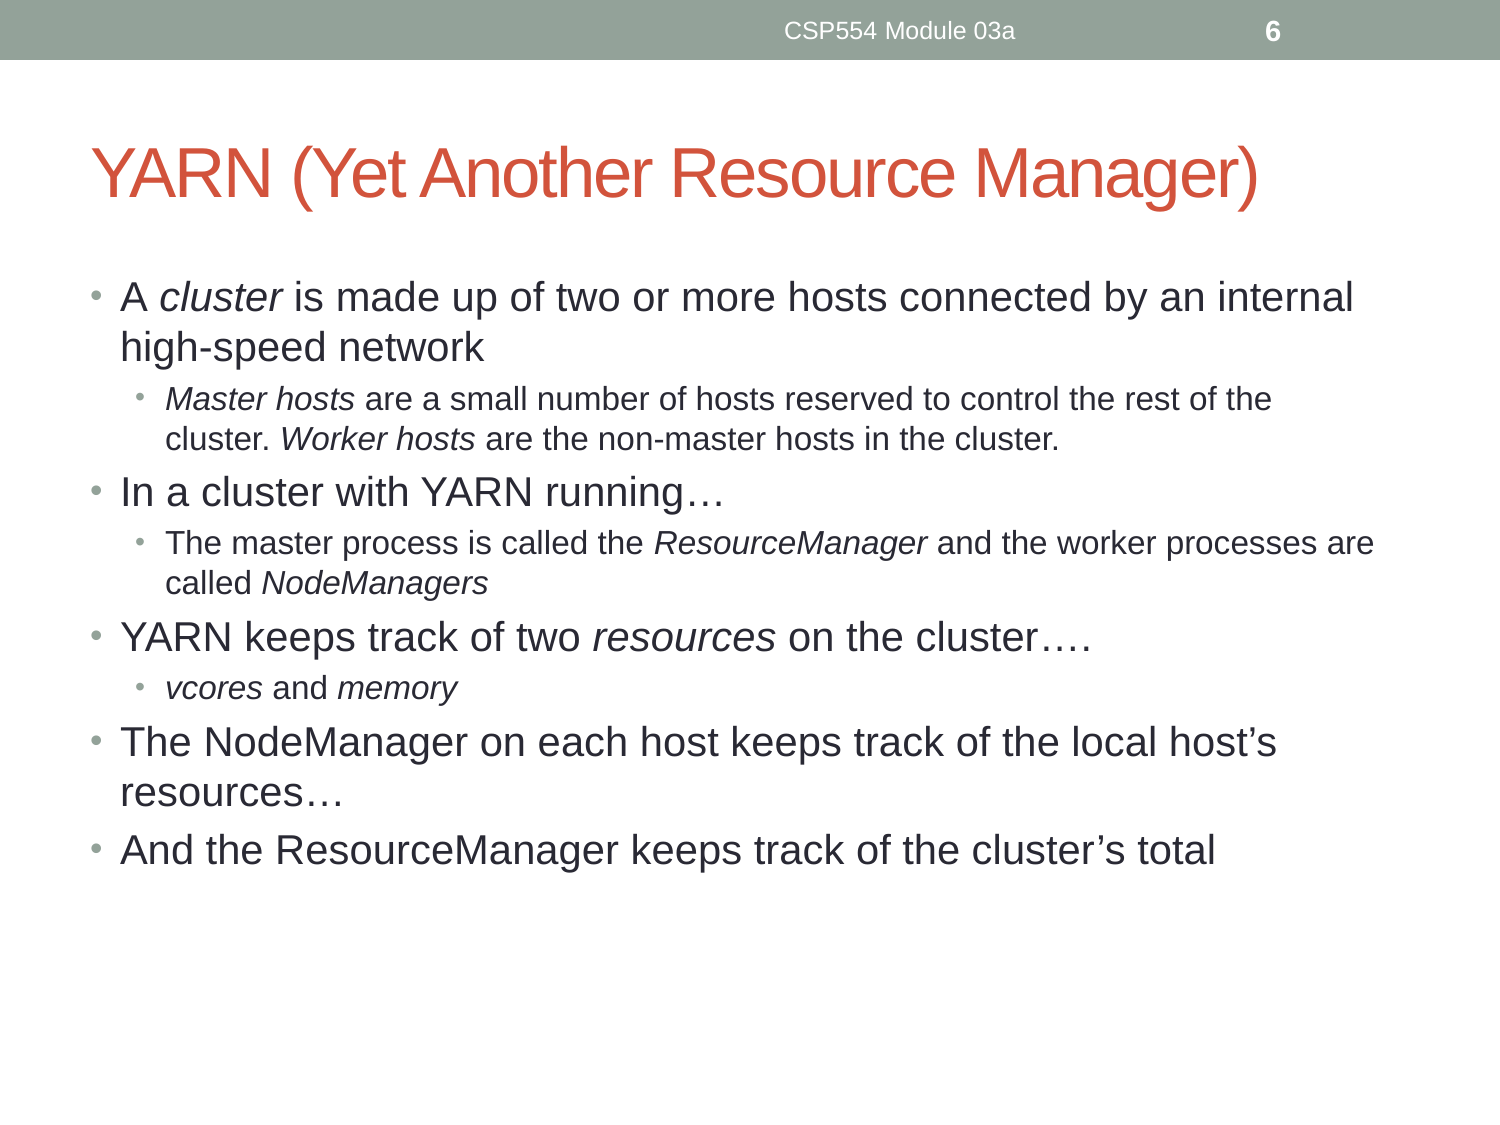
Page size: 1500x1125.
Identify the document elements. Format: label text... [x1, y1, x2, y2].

footer CSP554 Module 03a [562, 3, 1238, 57]
slide_number 6 [1250, 3, 1425, 57]
list A cluster is made up of two or more hosts connected by an internal high-speed network Master hosts are a small number of hosts reserved to control the rest of the cluster. Worker hosts are the non-master hosts in the cluster. In a cluster with YARN running… The master process is called the ResourceManager and the worker processes are called NodeManagers YARN keeps track of two resources on the cluster…. vcores and memory The NodeManager on each host keeps track of the local host’s resources… And the ResourceManager keeps track of the cluster’s total [75, 262, 1425, 1063]
title YARN (Yet Another Resource Manager) [75, 87, 1425, 250]
